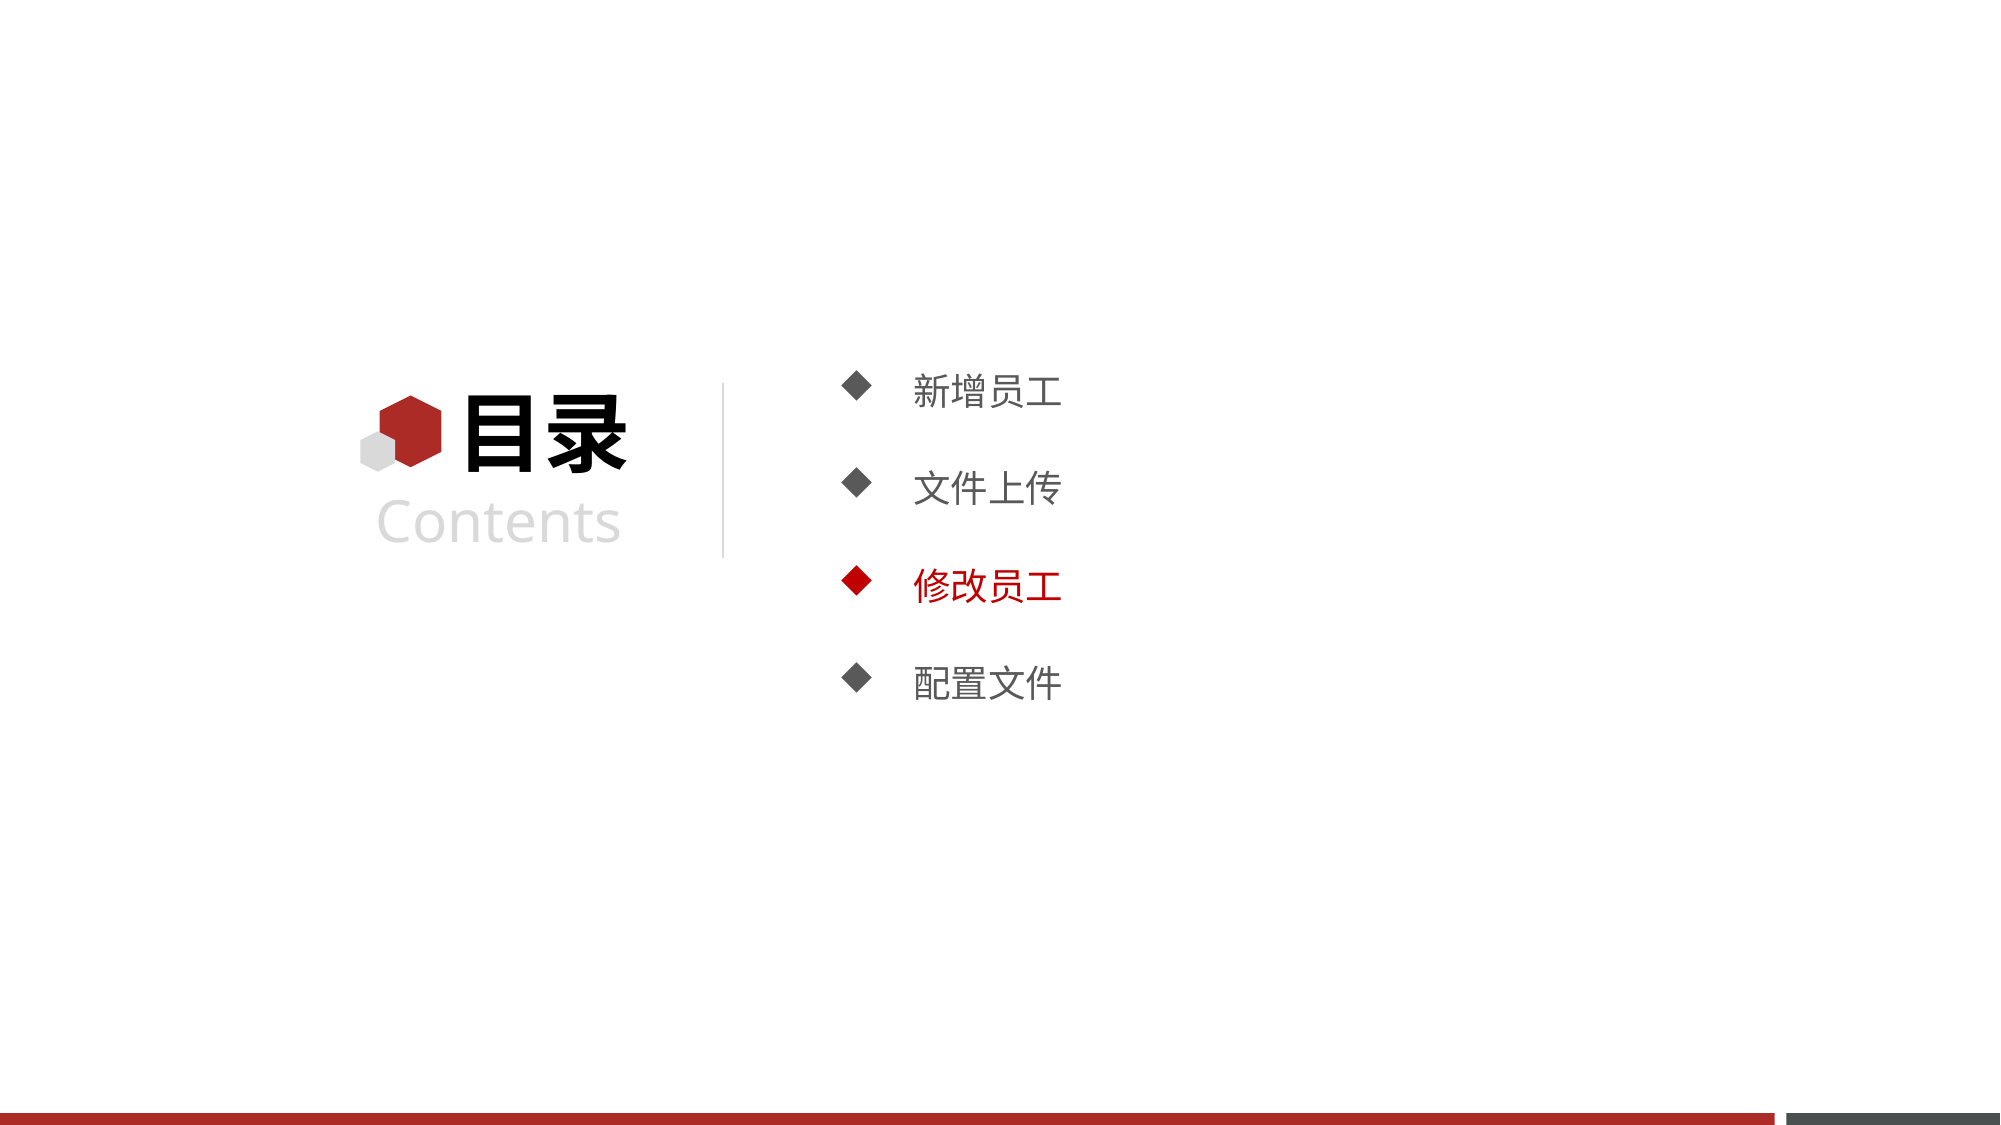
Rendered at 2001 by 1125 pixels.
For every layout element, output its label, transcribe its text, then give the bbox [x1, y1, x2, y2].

list 新增员工 文件上传 修改员工 配置文件 [823, 165, 1804, 864]
